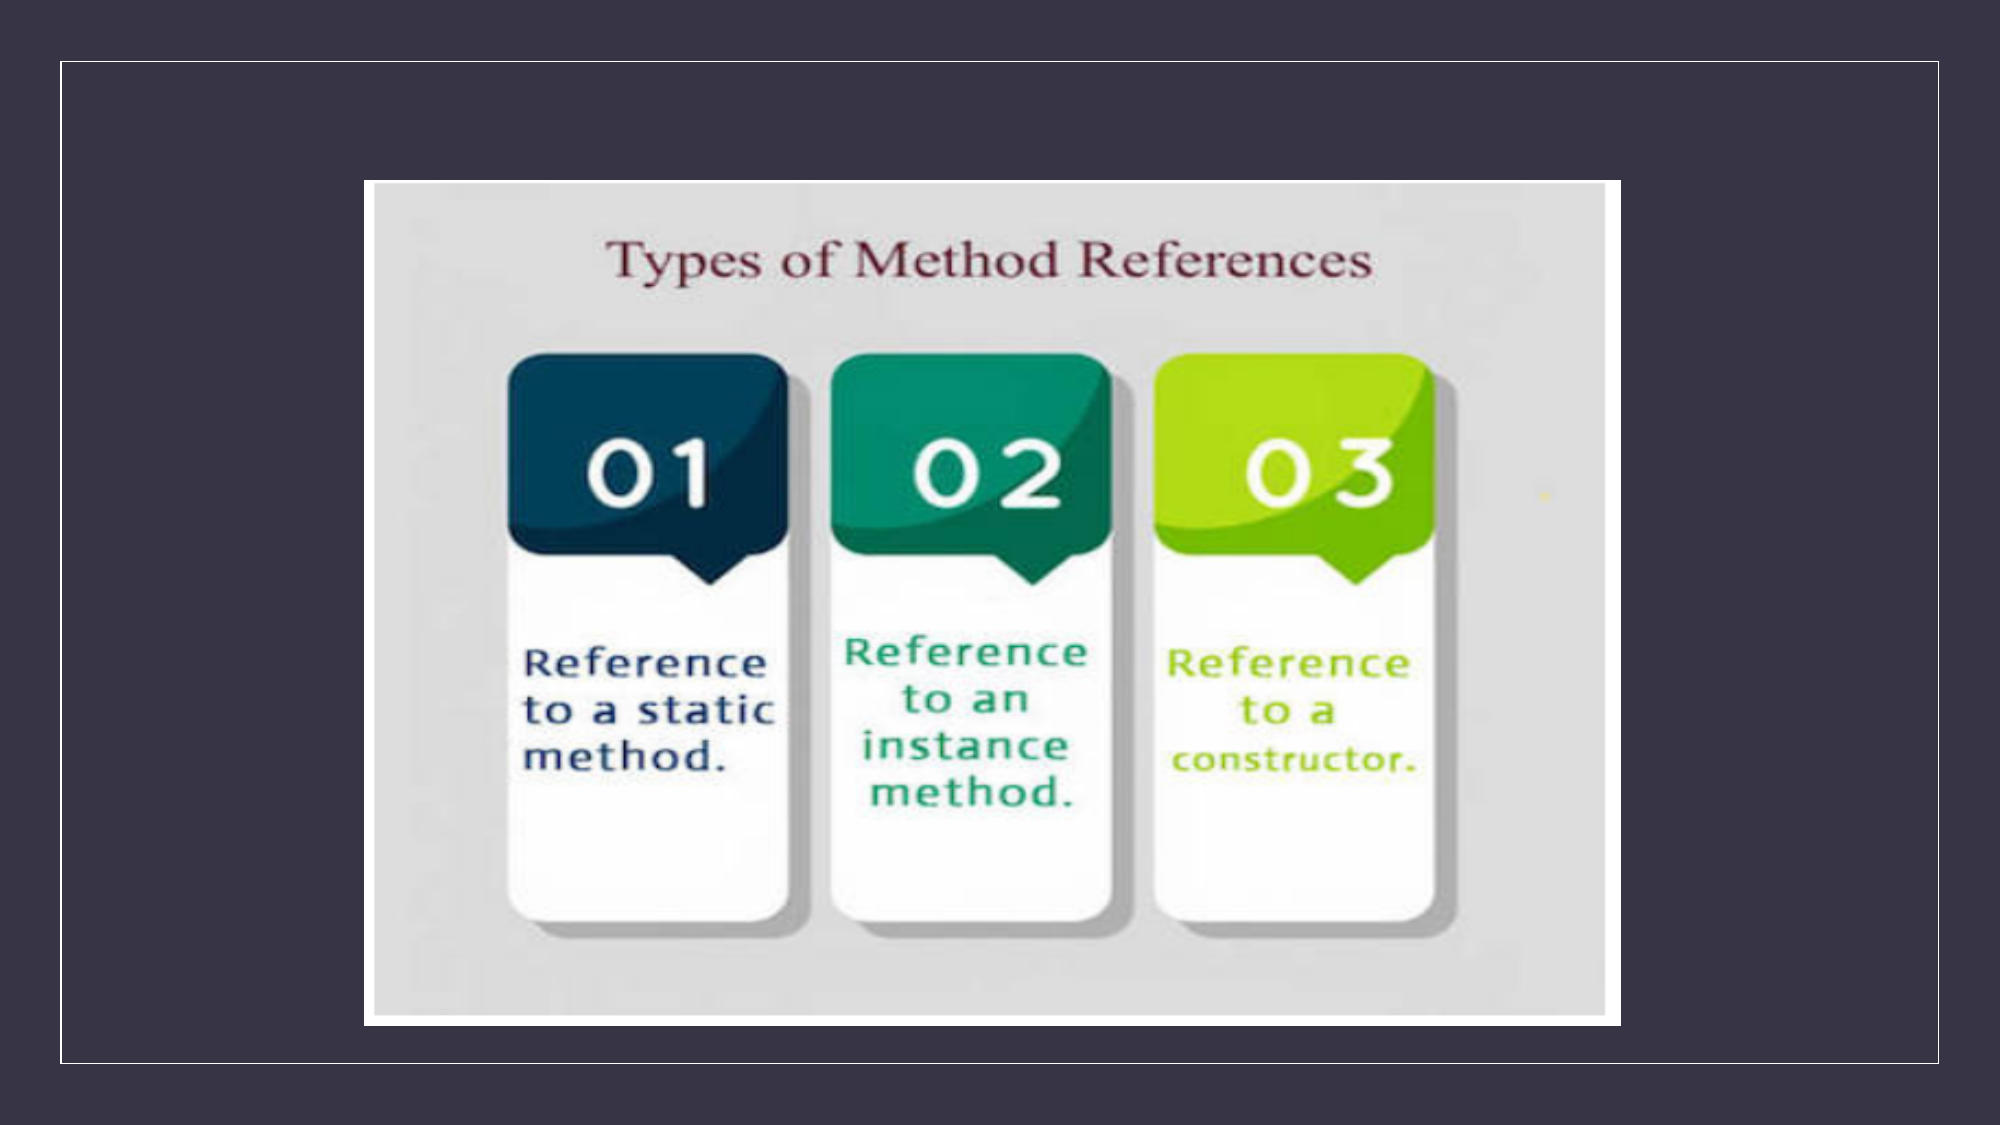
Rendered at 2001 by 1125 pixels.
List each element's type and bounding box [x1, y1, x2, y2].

picture [364, 180, 1621, 1026]
